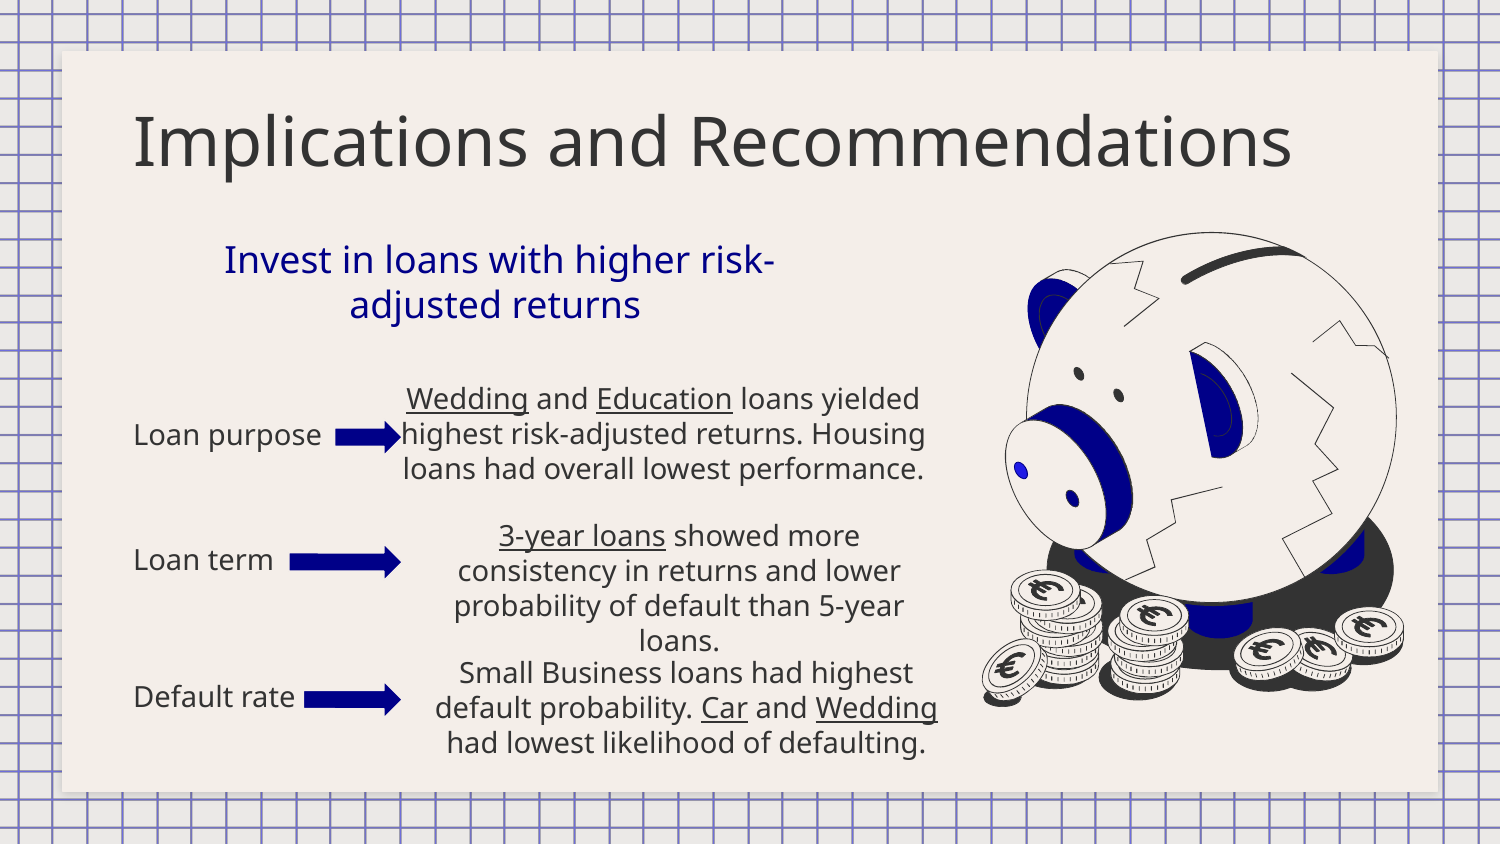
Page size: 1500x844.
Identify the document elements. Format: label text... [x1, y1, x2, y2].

picture [0, 0, 1500, 844]
subtitle Invest in loans with higher risk-adjusted returns [190, 221, 811, 341]
subtitle Small Business loans had highest default probability. Car and Wedding had lowest likelihood of defaulting. [405, 639, 968, 734]
subtitle Default rate [118, 663, 348, 714]
subtitle 3-year loans showed more consistency in returns and lower probability of default than 5-year loans. [403, 502, 956, 597]
subtitle Wedding and Education loans yielded highest risk-adjusted returns. Housing loans had overall lowest performance. [371, 365, 956, 460]
text_box [348, 681, 403, 719]
text_box [348, 543, 403, 581]
text_box [348, 418, 403, 456]
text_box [979, 231, 1411, 708]
title Implications and Recommendations [118, 99, 1411, 194]
subtitle Loan purpose [118, 401, 348, 451]
subtitle Loan term [118, 526, 348, 576]
